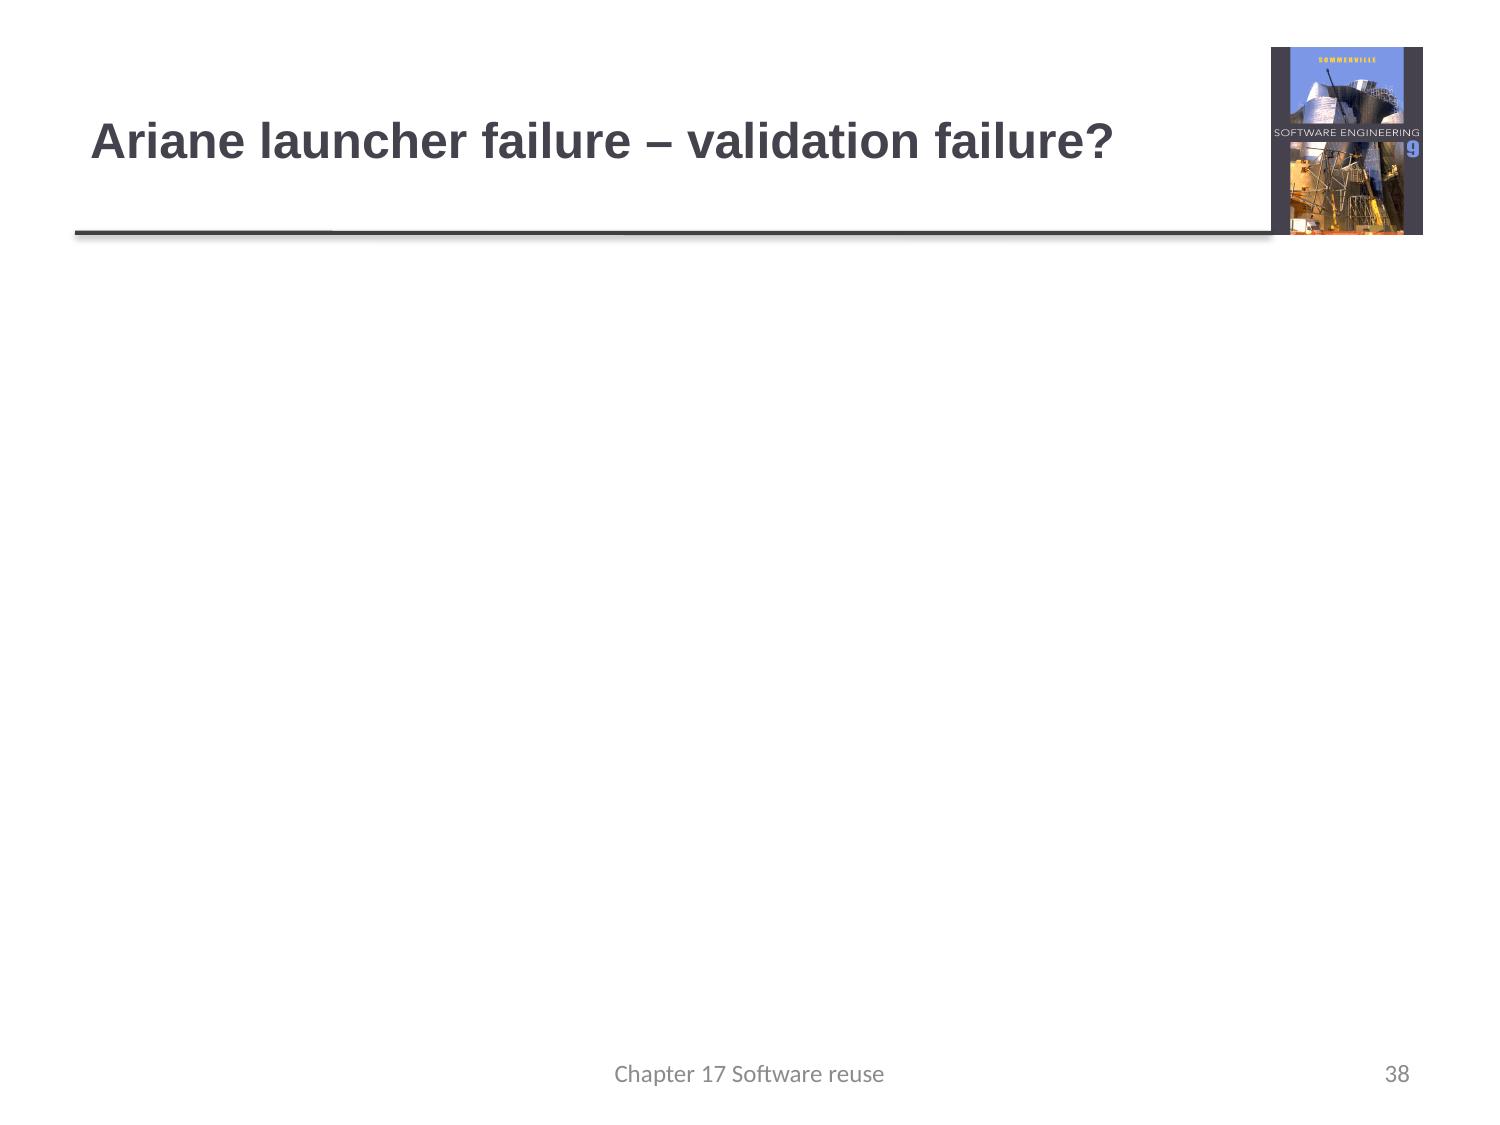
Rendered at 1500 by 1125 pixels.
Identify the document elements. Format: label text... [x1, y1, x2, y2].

title Ariane launcher failure – validation failure? [74, 44, 1272, 233]
slide_number 38 [1074, 1042, 1425, 1103]
footer Chapter 17 Software reuse [512, 1042, 988, 1103]
picture [1272, 47, 1423, 235]
